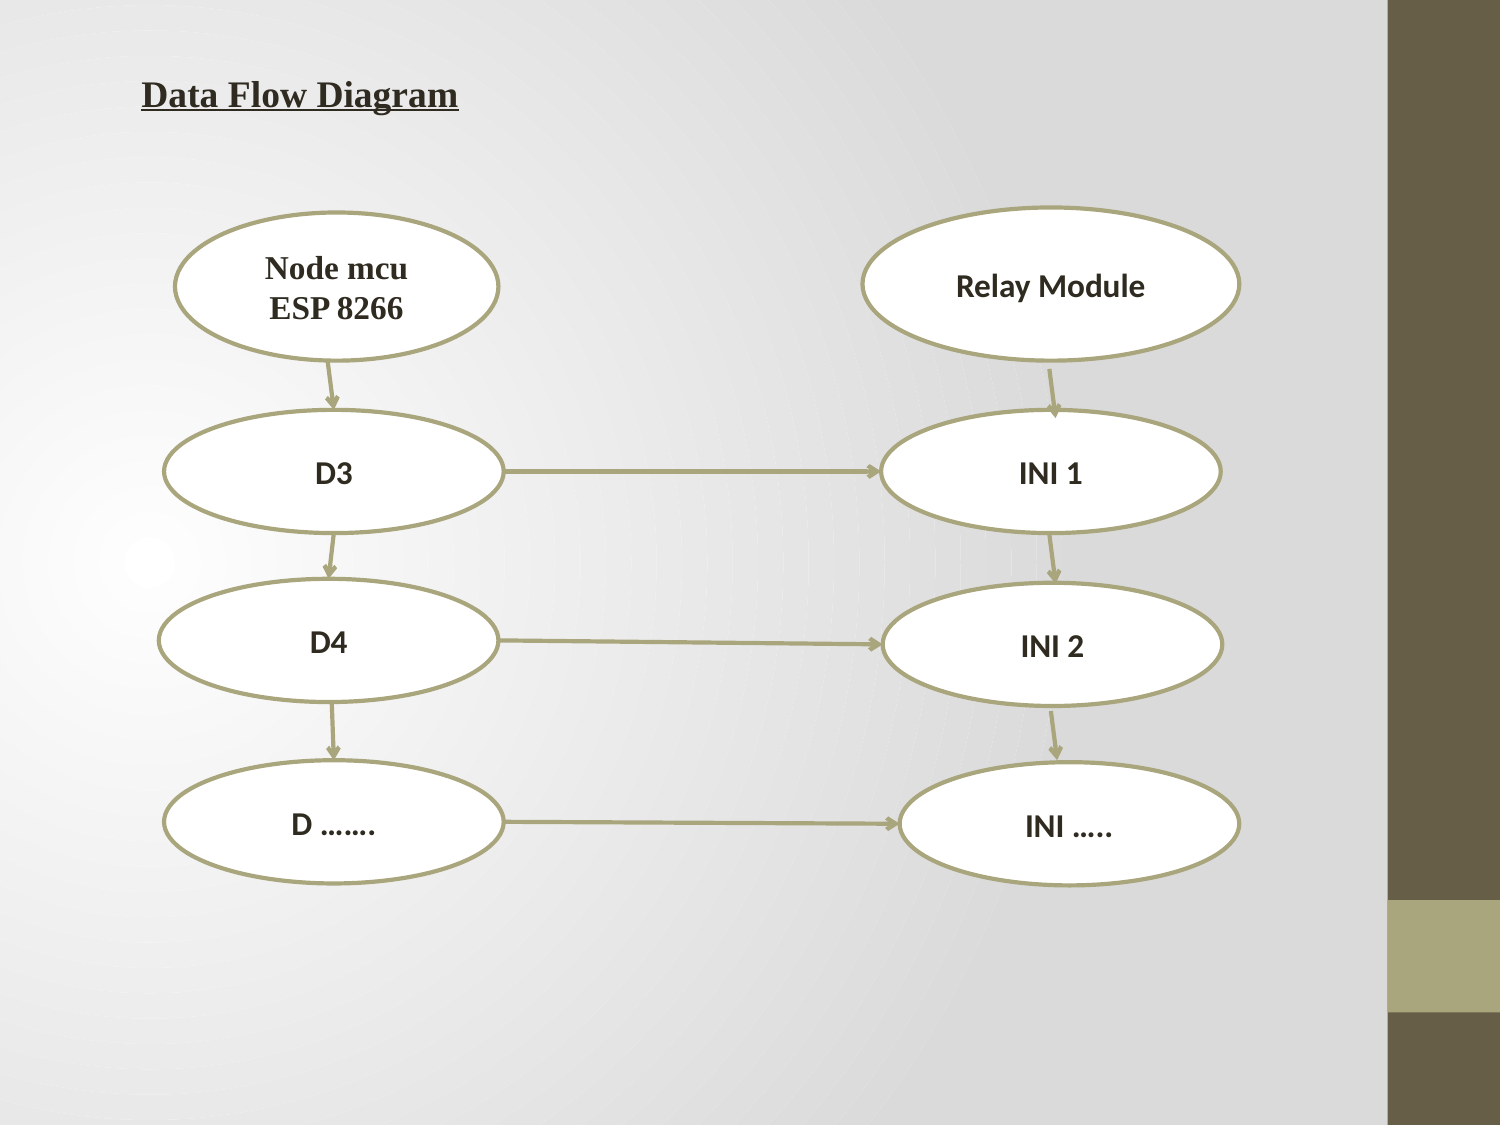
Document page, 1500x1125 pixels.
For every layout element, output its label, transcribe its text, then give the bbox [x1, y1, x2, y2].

text_box Node mcu ESP 8266 [172, 210, 501, 363]
text_box INI 1 [879, 407, 1223, 536]
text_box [330, 686, 335, 761]
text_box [497, 639, 884, 645]
text_box INI 2 [881, 580, 1225, 709]
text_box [503, 821, 901, 825]
text_box Relay Module [860, 205, 1242, 363]
text_box INI ….. [898, 760, 1242, 888]
text_box D ……. [161, 758, 506, 886]
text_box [328, 532, 335, 580]
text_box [1048, 533, 1057, 584]
text_box D3 [161, 407, 506, 536]
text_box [1050, 710, 1058, 761]
text_box Data Flow Diagram [126, 62, 474, 123]
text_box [327, 360, 335, 411]
text_box D4 [156, 576, 500, 705]
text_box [1048, 368, 1057, 419]
